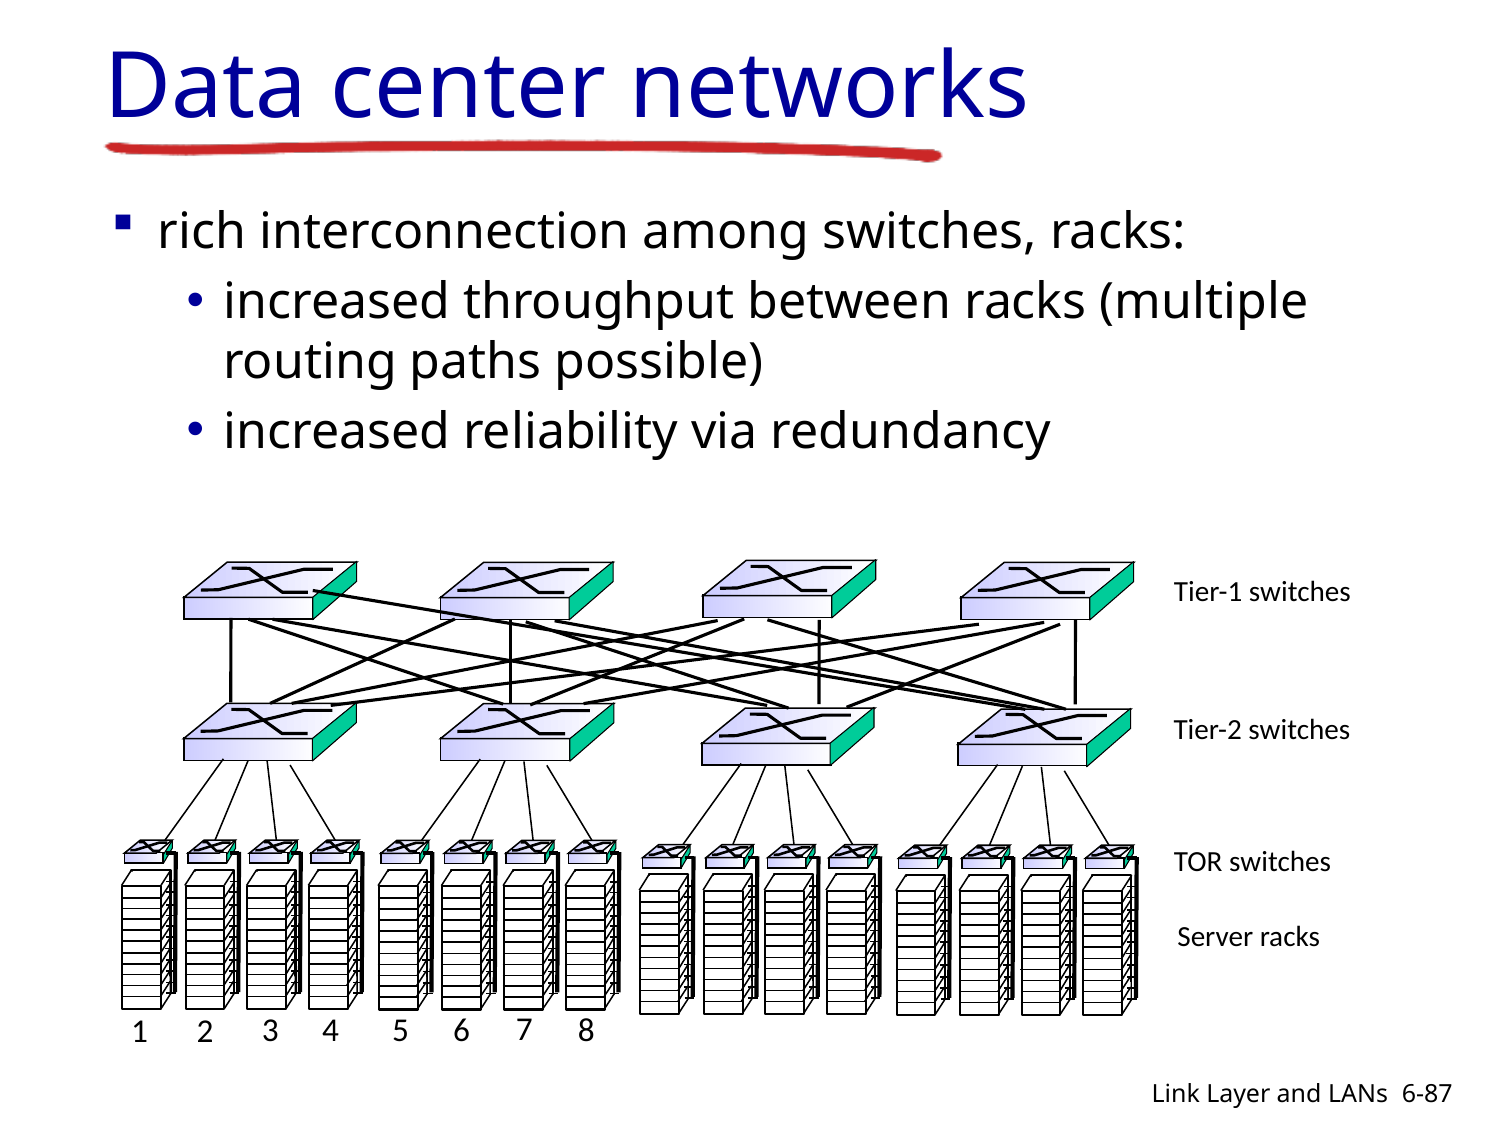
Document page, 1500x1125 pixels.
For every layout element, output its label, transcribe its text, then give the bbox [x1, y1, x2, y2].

text_box Data center networks [89, 18, 1365, 173]
footer Link Layer and LANs [1045, 1069, 1404, 1110]
text_box rich interconnection among switches, racks: increased throughput between racks (multiple routing paths possible) increased reliability via redundancy [96, 191, 1455, 329]
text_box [115, 559, 1421, 1058]
picture [100, 134, 952, 169]
slide_number 6-87 [1387, 1069, 1478, 1115]
